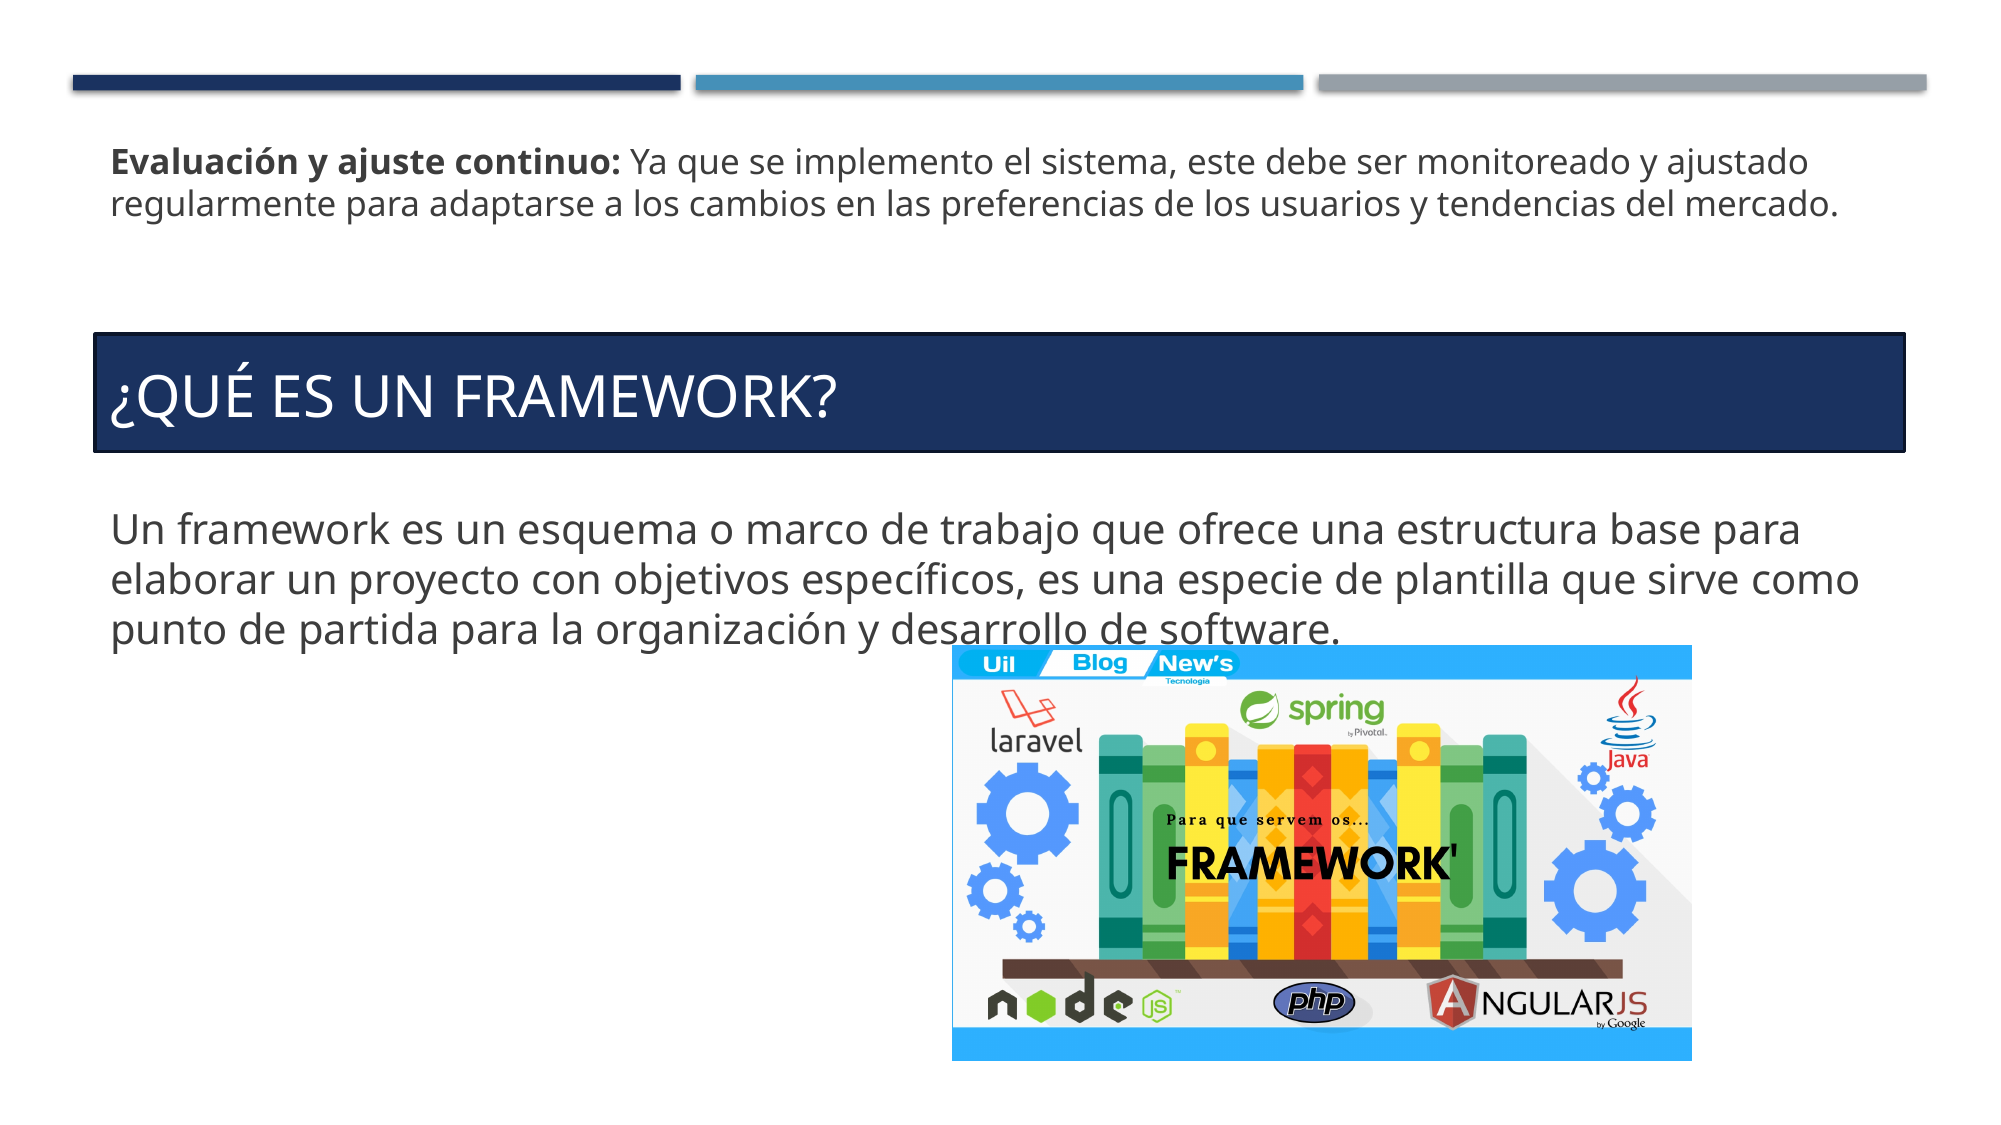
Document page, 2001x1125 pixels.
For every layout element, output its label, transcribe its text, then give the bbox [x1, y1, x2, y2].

text_box Un framework es un esquema o marco de trabajo que ofrece una estructura base para elaborar un proyecto con objetivos específicos, es una especie de plantilla que sirve como punto de partida para la organización y desarrollo de software. [95, 495, 1931, 674]
text_box Evaluación y ajuste continuo: Ya que se implemento el sistema, este debe ser monitoreado y ajustado regularmente para adaptarse a los cambios en las preferencias de los usuarios y tendencias del mercado. [95, 132, 1905, 268]
picture [951, 645, 1692, 1062]
text_box ¿Qué es un framework? [95, 351, 1810, 452]
text_box [93, 332, 1906, 453]
